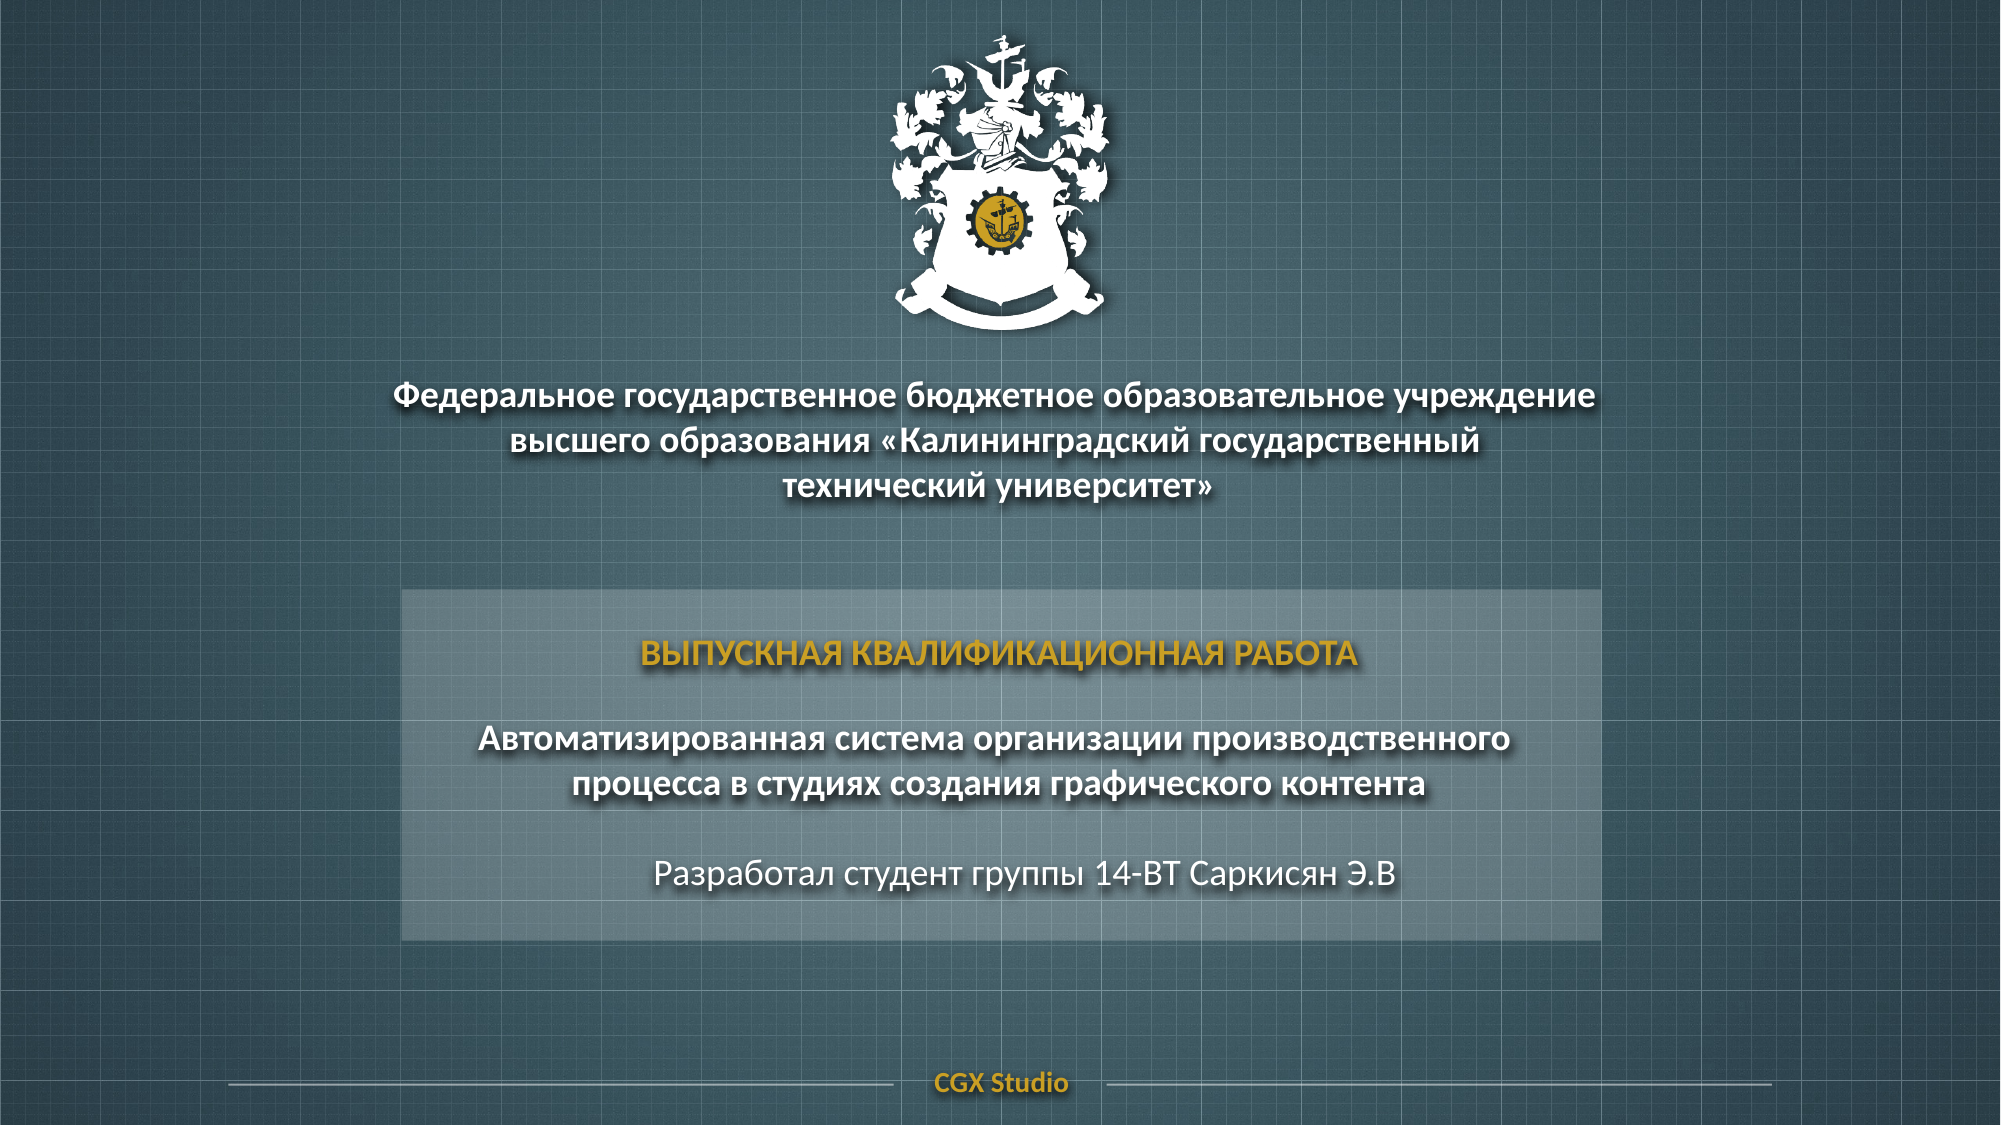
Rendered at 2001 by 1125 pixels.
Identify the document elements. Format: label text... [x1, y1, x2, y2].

text_box CGX Studio [791, 1055, 1212, 1106]
text_box ВЫПУСКНАЯ КВАЛИФИКАЦИОННАЯ РАБОТА [427, 620, 1572, 681]
text_box [400, 588, 1602, 942]
text_box Федеральное государственное бюджетное образовательное учреждение высшего образования «Калининградский государственный технический университет» [321, 362, 1678, 513]
text_box Автоматизированная система организации производственного процесса в студиях создания графического контента [427, 706, 1572, 811]
text_box Разработал студент группы 14-ВТ Саркисян Э.В [453, 840, 1598, 901]
picture [0, 0, 2001, 1125]
